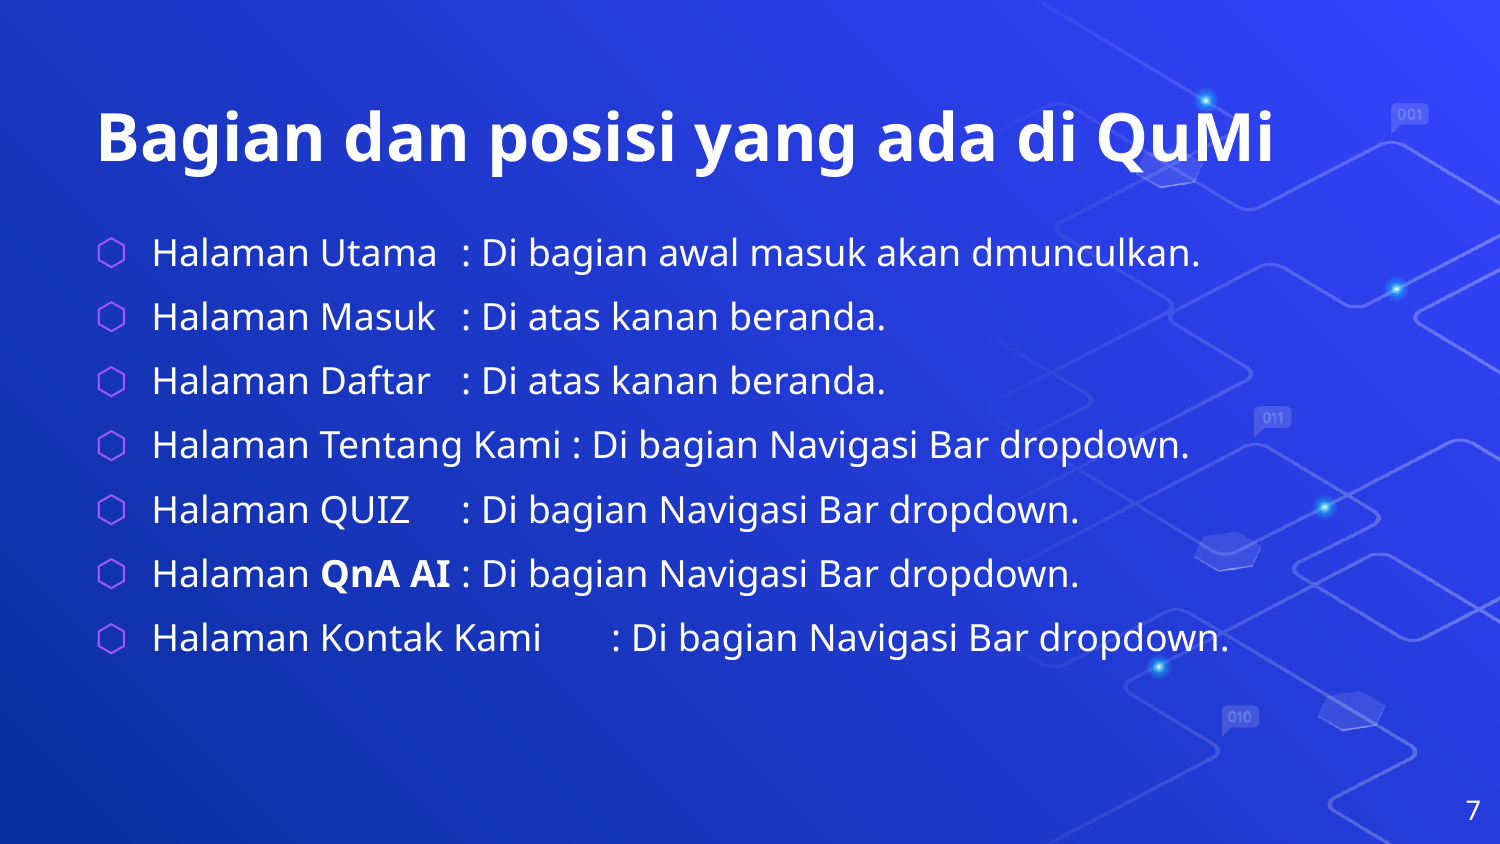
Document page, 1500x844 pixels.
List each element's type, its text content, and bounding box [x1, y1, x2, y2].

slide_number 7 [1391, 779, 1482, 844]
picture [0, 0, 1500, 844]
title Bagian dan posisi yang ada di QuMi [95, 33, 1299, 175]
list Halaman Utama : Di bagian awal masuk akan dmunculkan. Halaman Masuk : Di atas kanan beranda. Halaman Daftar : Di atas kanan beranda. Halaman Tentang Kami : Di bagian Navigasi Bar dropdown. Halaman QUIZ : Di bagian Navigasi Bar dropdown. Halaman QnA AI : Di bagian Navigasi Bar dropdown. Halaman Kontak Kami : Di bagian Navigasi Bar dropdown. [95, 221, 1392, 740]
